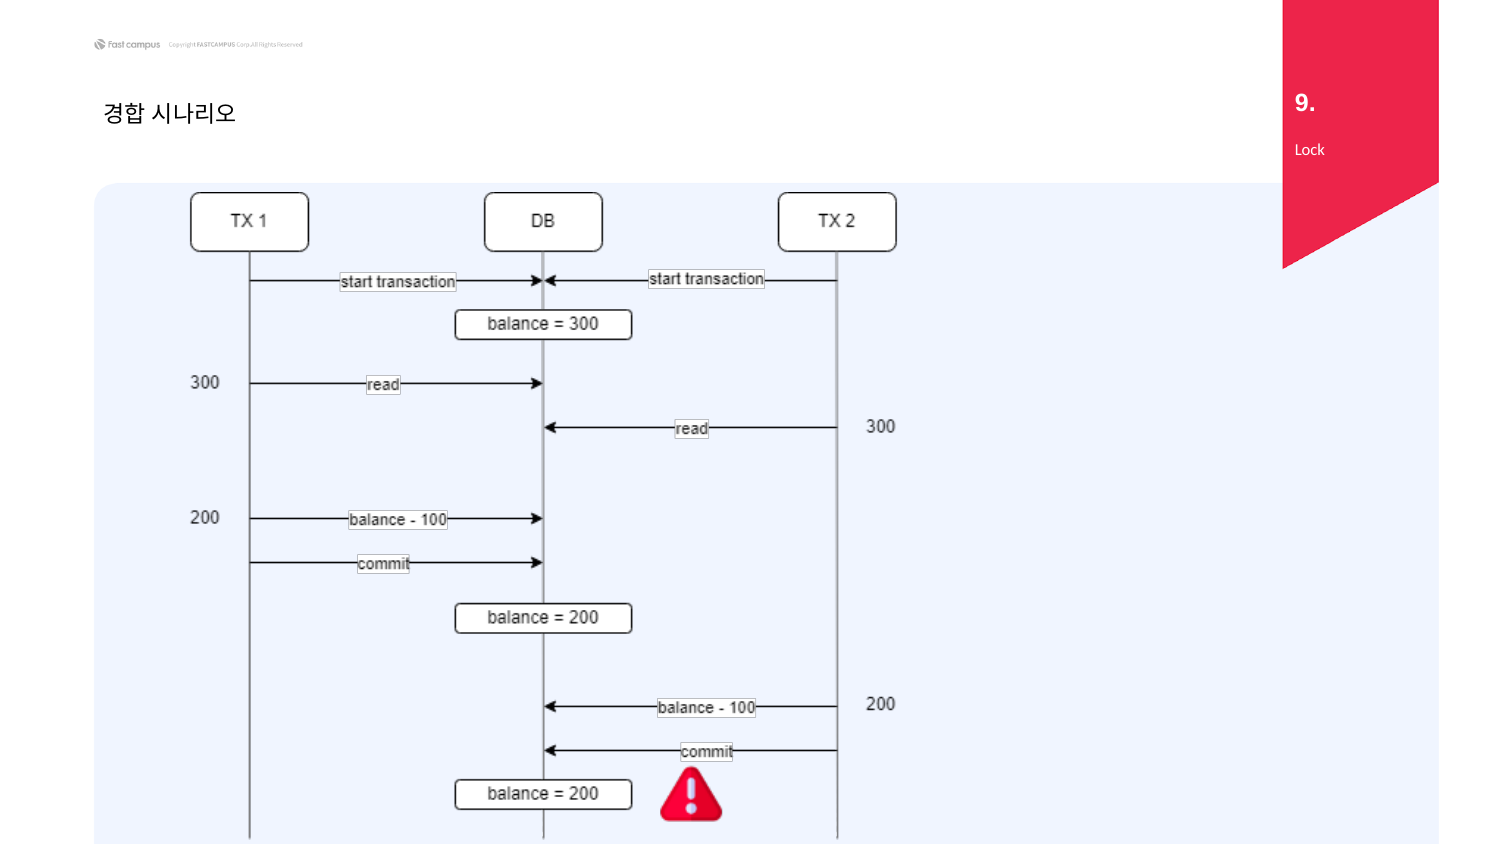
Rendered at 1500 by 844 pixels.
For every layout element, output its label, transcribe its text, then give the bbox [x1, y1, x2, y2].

picture [0, 0, 1500, 844]
title 경합 시나리오 [103, 95, 1281, 167]
text_box Lock [1281, 135, 1438, 184]
text_box 9. [1281, 86, 1438, 135]
